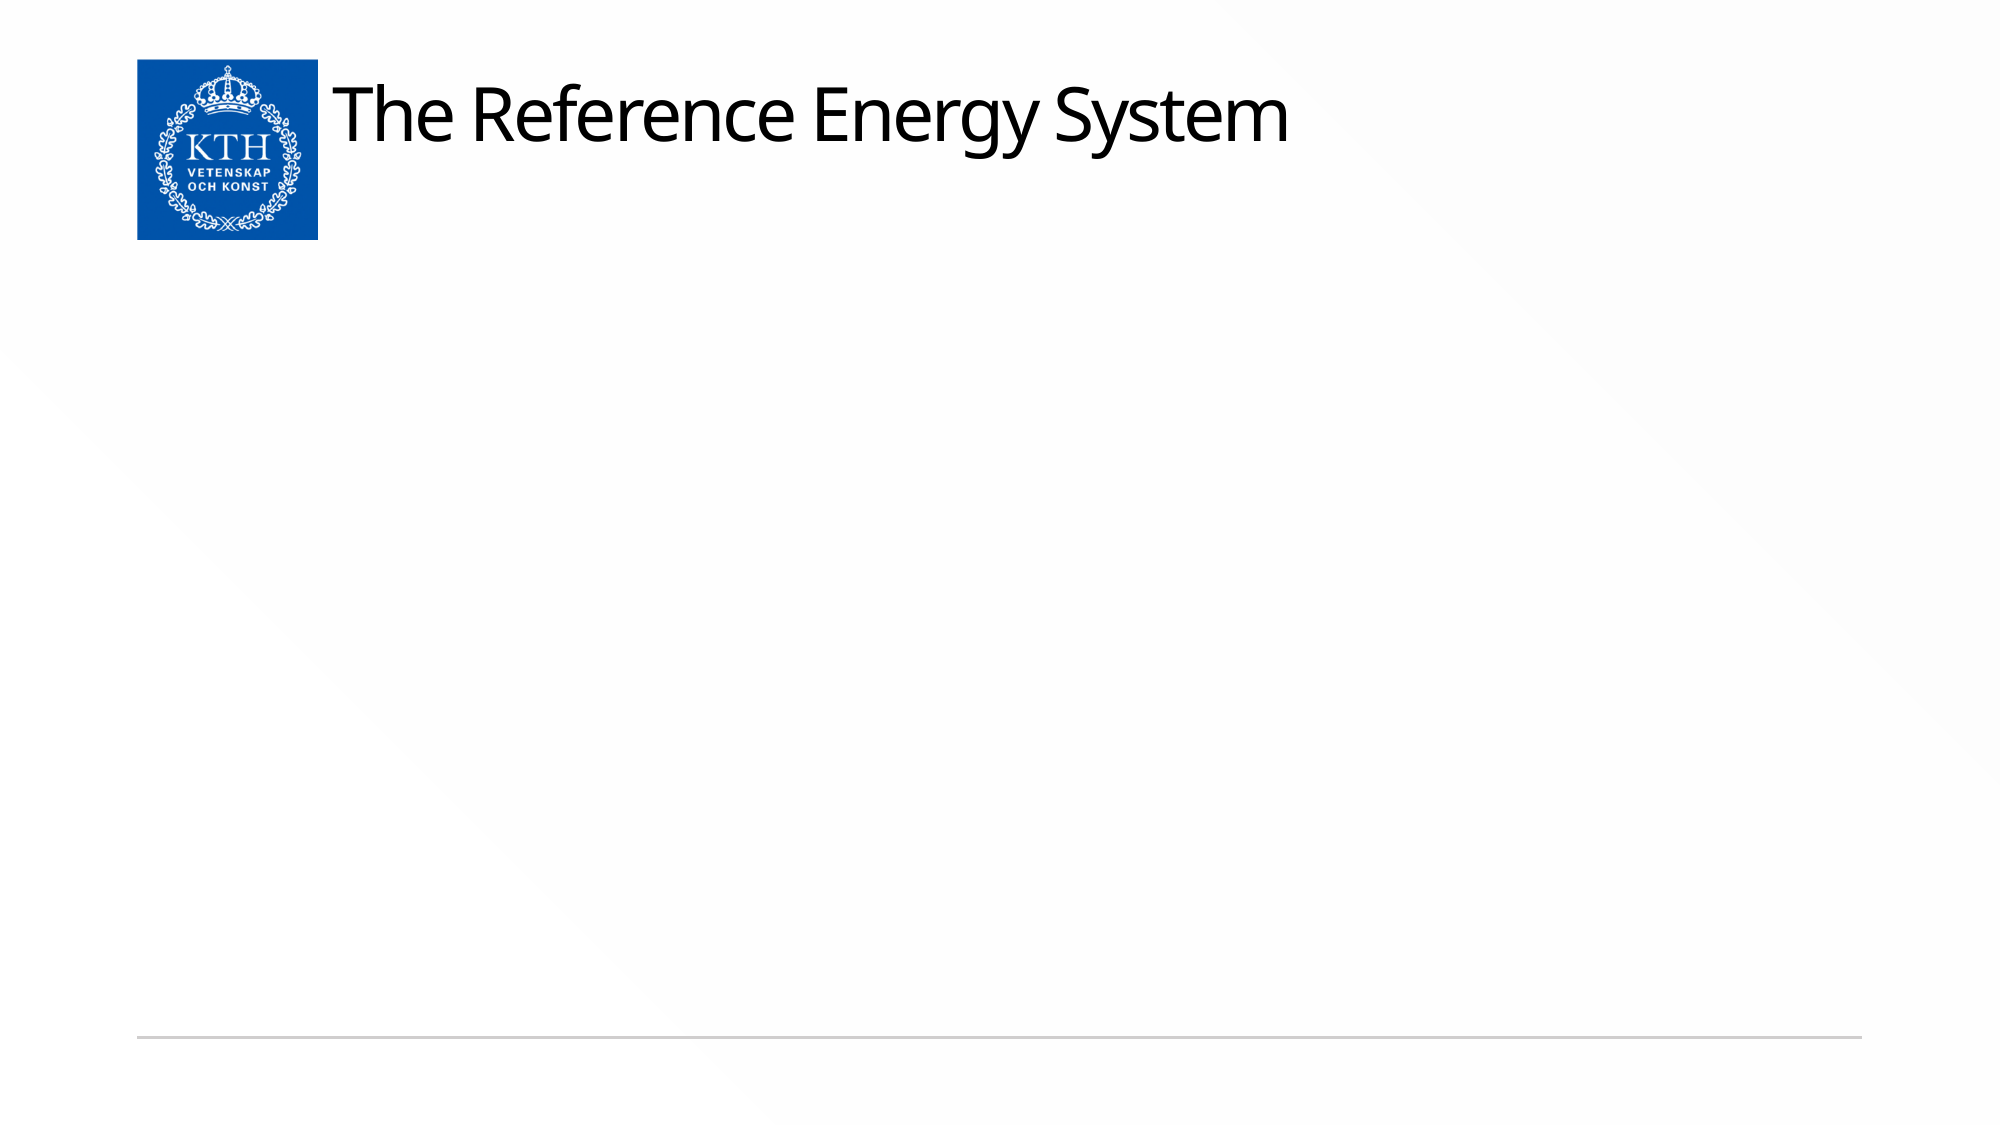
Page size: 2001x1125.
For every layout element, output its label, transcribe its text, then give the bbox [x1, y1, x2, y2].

picture [137, 59, 318, 240]
title The Reference Energy System [317, 62, 1863, 173]
